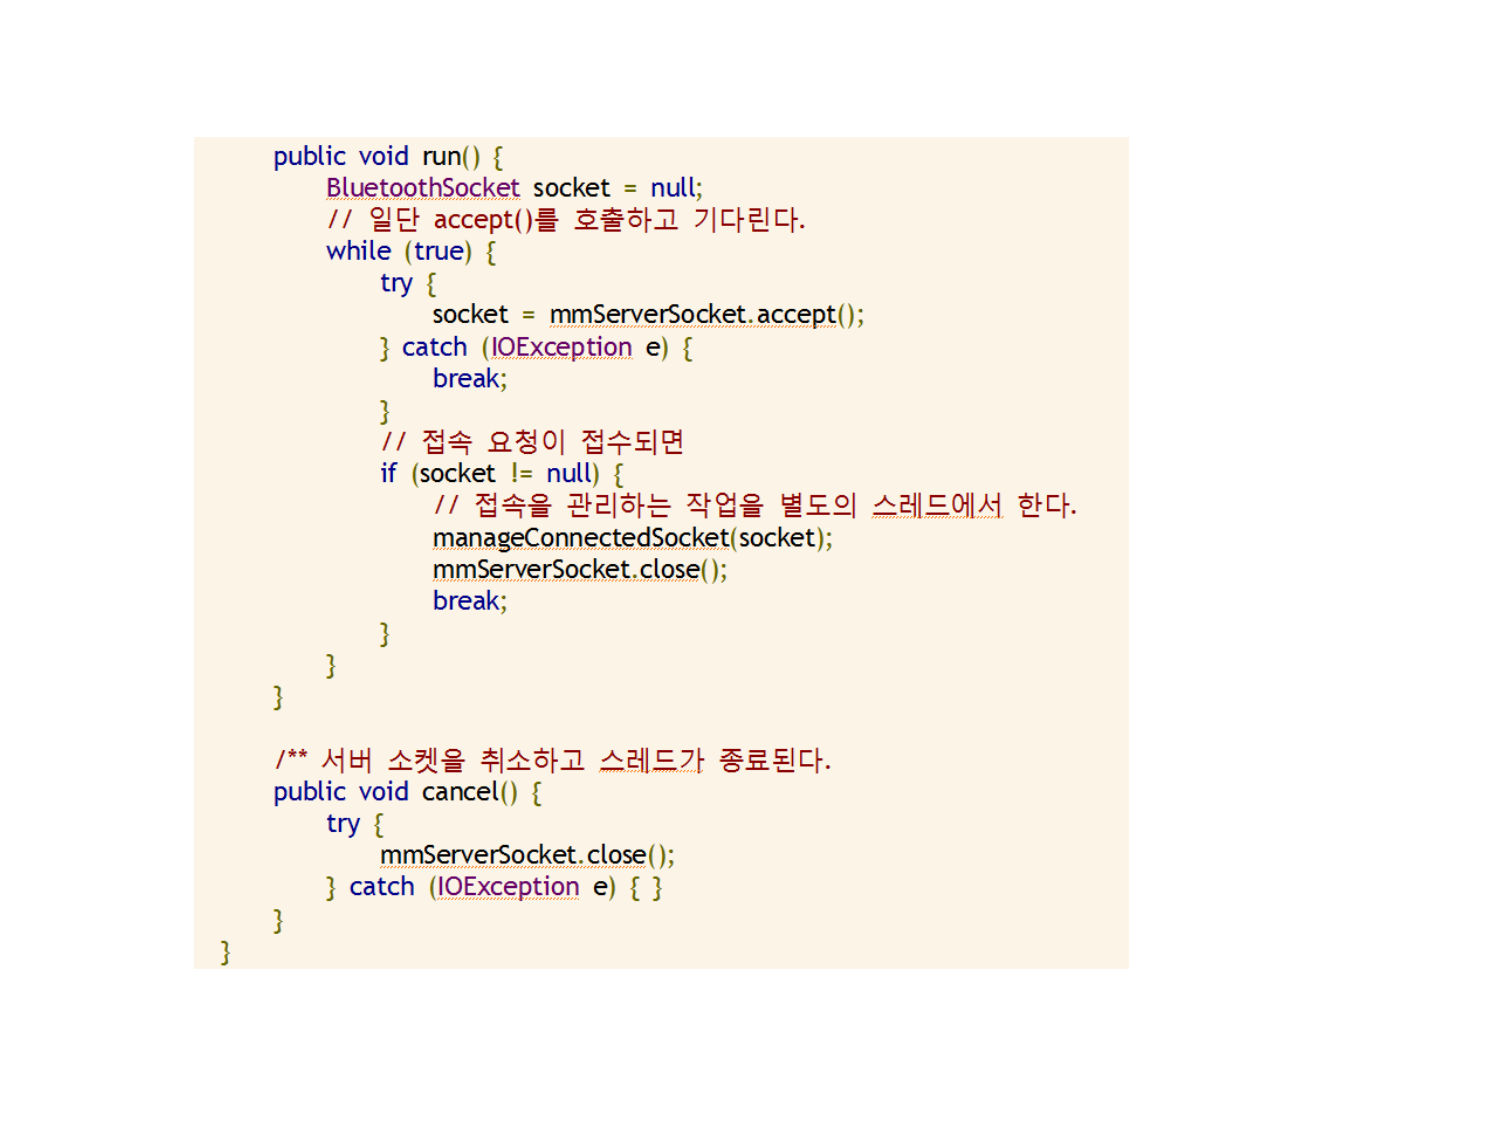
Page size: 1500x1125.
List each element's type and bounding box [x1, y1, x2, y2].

picture [193, 136, 1130, 977]
